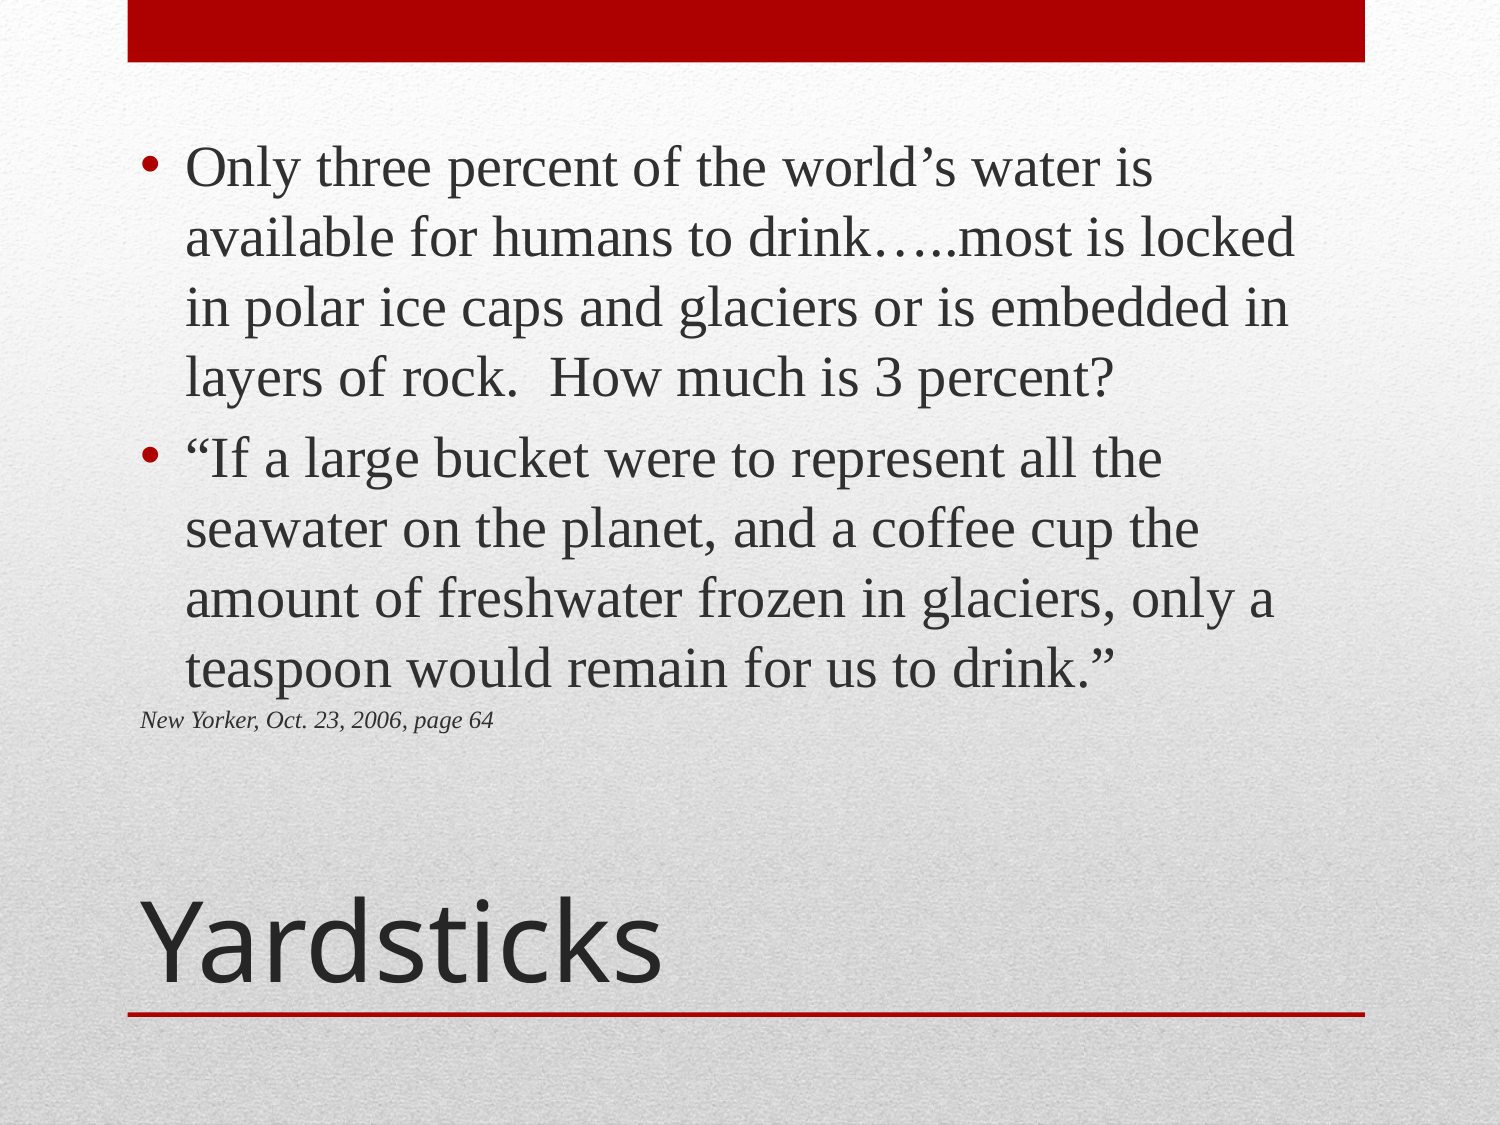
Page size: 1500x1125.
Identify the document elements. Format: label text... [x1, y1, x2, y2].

title Yardsticks [125, 750, 1238, 1013]
list Only three percent of the world’s water is available for humans to drink…..most is locked in polar ice caps and glaciers or is embedded in layers of rock. How much is 3 percent? “If a large bucket were to represent all the seawater on the planet, and a coffee cup the amount of freshwater frozen in glaciers, only a teaspoon would remain for us to drink.” New Yorker, Oct. 23, 2006, page 64 [125, 112, 1363, 750]
